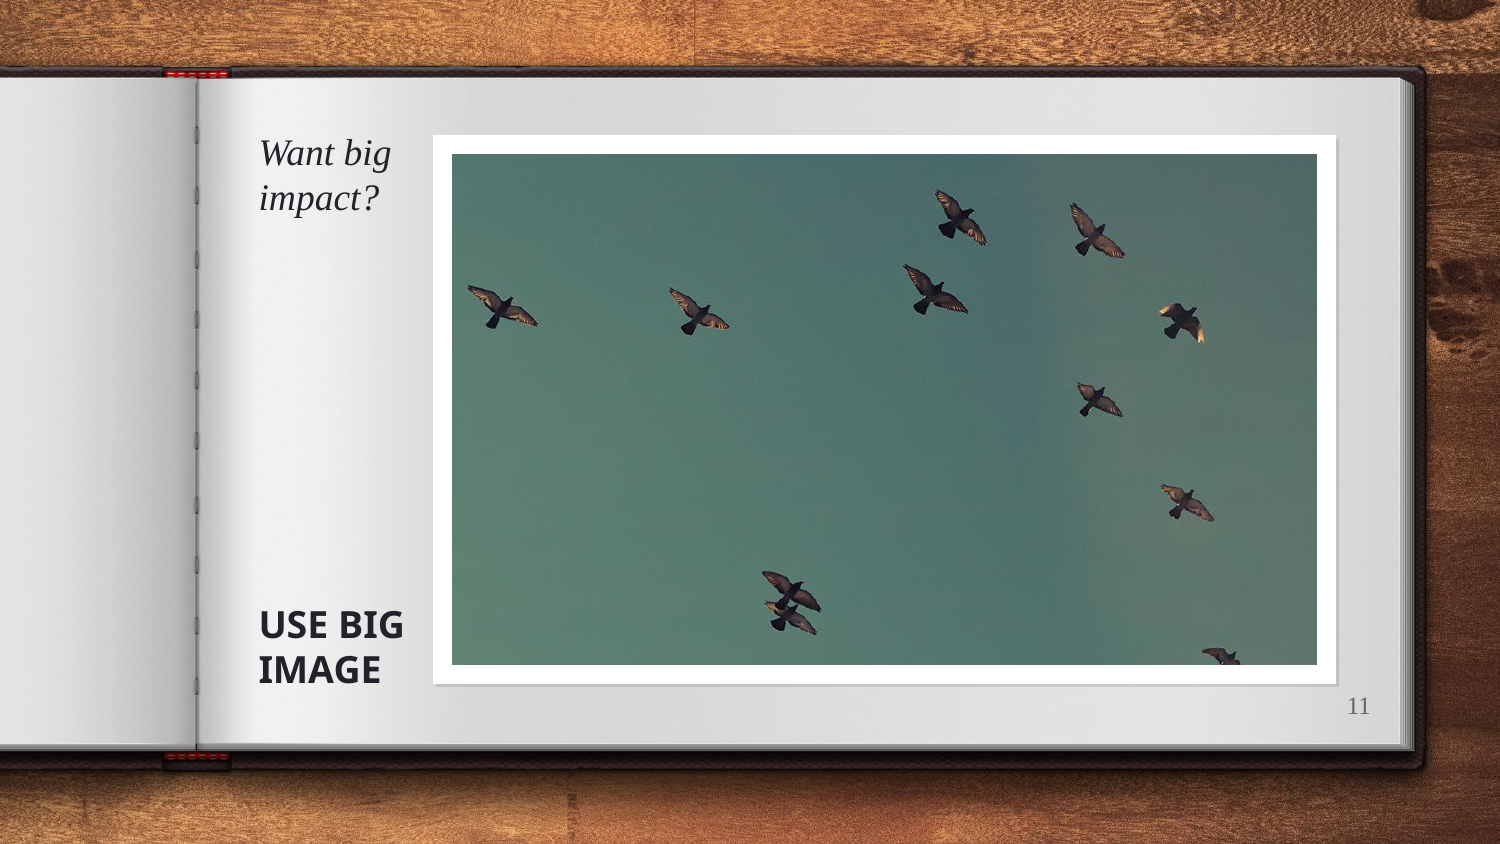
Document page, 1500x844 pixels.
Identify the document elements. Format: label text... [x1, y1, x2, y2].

title Want big impact? [243, 113, 465, 340]
slide_number ‹#› [1295, 672, 1386, 737]
title USE BIG IMAGE [243, 479, 465, 706]
text_box [1336, 139, 1340, 672]
picture [0, 0, 1500, 844]
